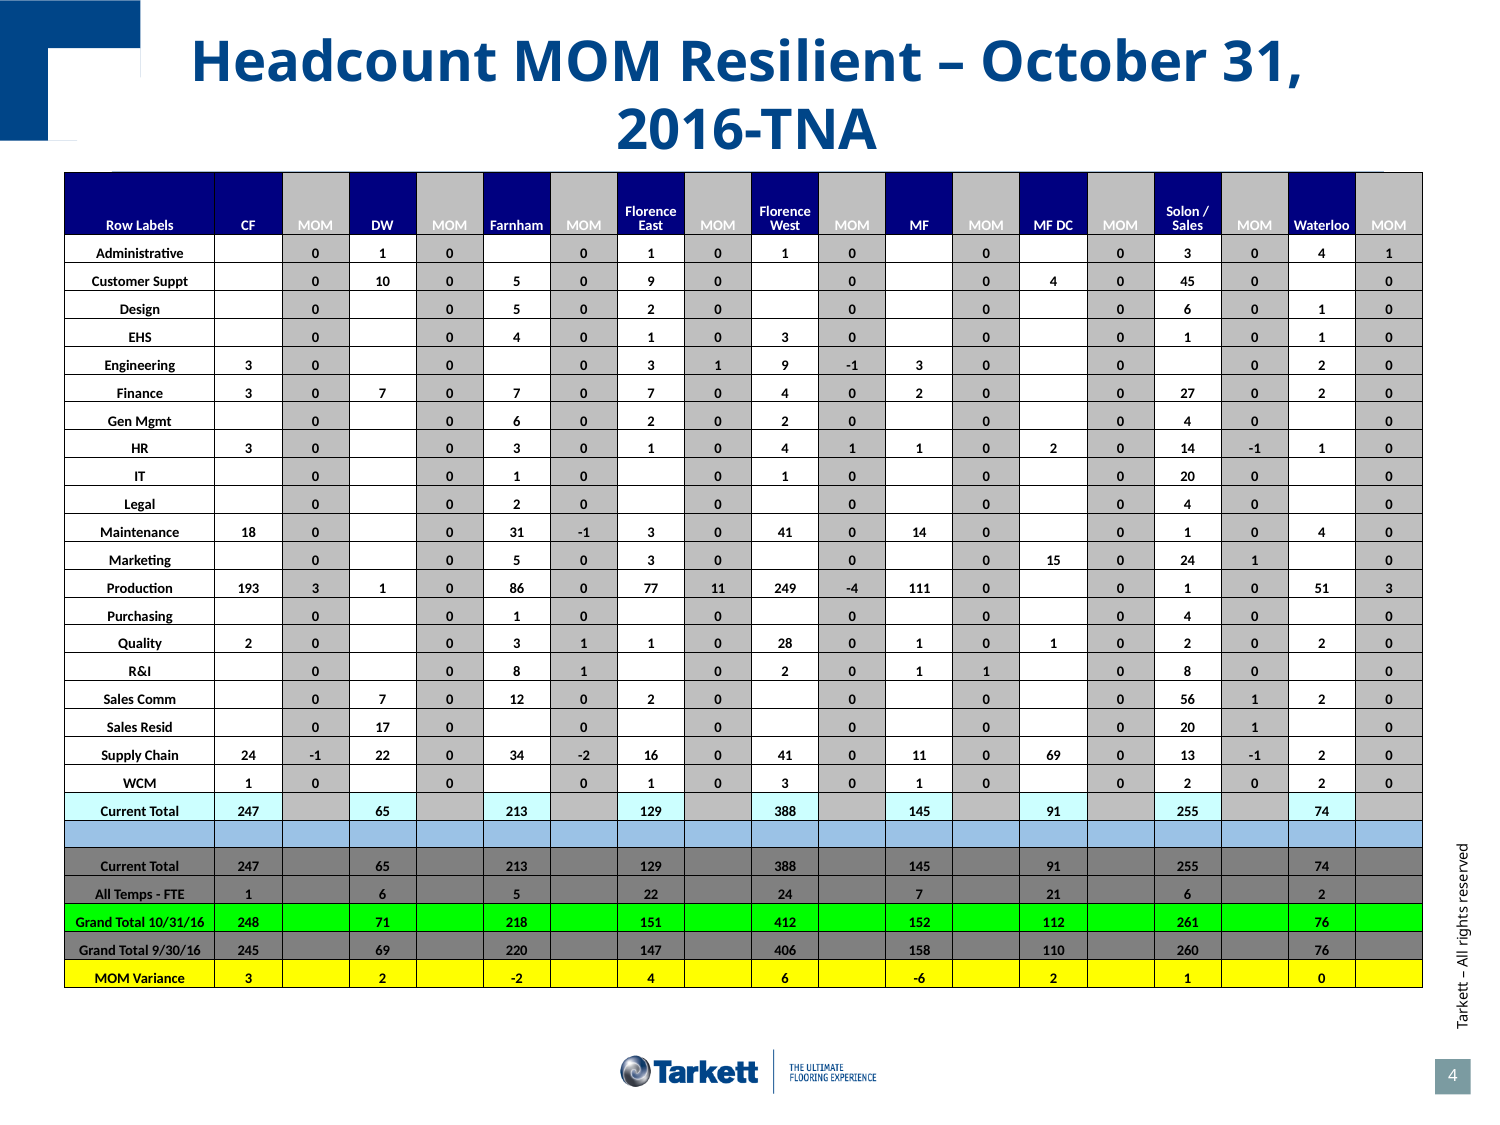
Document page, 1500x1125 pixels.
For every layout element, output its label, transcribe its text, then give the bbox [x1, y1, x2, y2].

table_cell 4 [1289, 514, 1355, 541]
table_cell 3 [484, 430, 550, 457]
table_cell 1 [886, 625, 952, 652]
table_cell 0 [953, 486, 1019, 513]
table_cell 17 [350, 709, 416, 736]
table_cell [685, 793, 751, 820]
table_cell [1356, 793, 1422, 820]
table_cell 1 [1020, 625, 1087, 652]
table_cell 145 [886, 848, 952, 875]
table_cell [1356, 876, 1422, 903]
table_cell 3 [752, 319, 818, 346]
table_cell [215, 821, 282, 847]
table_cell 0 [283, 235, 349, 262]
table_cell 2 [484, 486, 550, 513]
table_cell [1020, 235, 1087, 262]
table_cell [1356, 821, 1422, 847]
table_cell [1289, 821, 1355, 847]
table_cell 0 [283, 486, 349, 513]
table_cell [283, 848, 349, 875]
table_cell [283, 821, 349, 847]
table_cell 0 [1088, 291, 1154, 318]
table_cell [1020, 570, 1087, 597]
table_cell [685, 876, 751, 903]
table_cell 14 [886, 514, 952, 541]
table_cell WCM [65, 765, 214, 792]
table_cell [752, 291, 818, 318]
table_cell [886, 598, 952, 624]
table_cell 0 [417, 347, 483, 374]
table_cell 18 [215, 514, 282, 541]
table_cell 2 [752, 402, 818, 429]
table_cell 1 [1289, 430, 1355, 457]
table_cell 0 [819, 486, 885, 513]
table_cell [215, 486, 282, 513]
table_cell [1289, 263, 1355, 290]
table_cell 0 [417, 291, 483, 318]
table_cell [953, 876, 1019, 903]
table_cell 0 [819, 542, 885, 569]
table_cell 0 [953, 402, 1019, 429]
table_cell [819, 932, 885, 959]
table_cell 0 [1356, 375, 1422, 401]
table_cell 0 [1088, 653, 1154, 680]
table_cell Legal [65, 486, 214, 513]
table_cell 1 [484, 598, 550, 624]
table_cell [350, 319, 416, 346]
table_cell 0 [1356, 598, 1422, 624]
table_cell [215, 235, 282, 262]
table_cell 0 [551, 235, 617, 262]
table_cell [1155, 347, 1221, 374]
table_cell 2 [1289, 625, 1355, 652]
table_cell [752, 821, 818, 847]
table_cell All Temps - FTE [65, 876, 214, 903]
table_header Farnham [484, 173, 550, 234]
table_cell 69 [1020, 737, 1087, 764]
table_cell 5 [484, 291, 550, 318]
table_cell 4 [1155, 598, 1221, 624]
table_cell 2 [1289, 876, 1355, 903]
table_cell 0 [1088, 598, 1154, 624]
table_cell [685, 904, 751, 931]
table_cell [65, 821, 214, 847]
table_cell 0 [819, 291, 885, 318]
table_cell 0 [685, 319, 751, 346]
table_cell [1289, 486, 1355, 513]
table_cell 0 [1356, 653, 1422, 680]
table_cell 406 [752, 932, 818, 959]
table_cell 0 [685, 737, 751, 764]
table_cell 0 [953, 765, 1019, 792]
table_cell [1289, 542, 1355, 569]
table_header MOM [819, 173, 885, 234]
table_cell 0 [283, 514, 349, 541]
table_cell [752, 263, 818, 290]
table_cell 1 [1155, 319, 1221, 346]
table_cell 3 [618, 514, 684, 541]
table_cell 0 [417, 235, 483, 262]
table_cell [1222, 904, 1288, 931]
table_cell [417, 960, 483, 987]
table_cell 0 [283, 375, 349, 401]
table_cell 218 [484, 904, 550, 931]
table_cell 0 [953, 681, 1019, 708]
table_cell 22 [618, 876, 684, 903]
table_cell [886, 263, 952, 290]
table_cell 1 [618, 625, 684, 652]
table_cell 247 [215, 848, 282, 875]
table_cell [953, 960, 1019, 987]
table_cell [1020, 486, 1087, 513]
table_cell 0 [685, 291, 751, 318]
table_cell 0 [283, 709, 349, 736]
table_cell 2 [215, 625, 282, 652]
table_cell [417, 876, 483, 903]
table_cell [1289, 598, 1355, 624]
table_cell Finance [65, 375, 214, 401]
table_cell [618, 598, 684, 624]
table_cell 0 [685, 653, 751, 680]
table_cell 1 [953, 653, 1019, 680]
table_cell 158 [886, 932, 952, 959]
table_cell 86 [484, 570, 550, 597]
table_cell 12 [484, 681, 550, 708]
table_cell 0 [551, 486, 617, 513]
table_cell [819, 960, 885, 987]
table_cell 0 [551, 291, 617, 318]
table_cell 0 [417, 737, 483, 764]
table_cell 0 [1088, 625, 1154, 652]
table_cell 0 [819, 737, 885, 764]
table_cell 0 [1088, 263, 1154, 290]
table_cell 220 [484, 932, 550, 959]
table_cell 1 [886, 765, 952, 792]
table_header DW [350, 173, 416, 234]
table_cell 193 [215, 570, 282, 597]
table_cell 0 [1088, 542, 1154, 569]
table_cell 0 [819, 458, 885, 485]
table_cell 0 [1222, 375, 1288, 401]
table_cell Supply Chain [65, 737, 214, 764]
table_header MF DC [1020, 173, 1087, 234]
table_cell 0 [819, 319, 885, 346]
table_cell -1 [1222, 737, 1288, 764]
table_cell 0 [685, 598, 751, 624]
table_cell [215, 263, 282, 290]
table_cell 152 [886, 904, 952, 931]
table_cell 0 [1222, 765, 1288, 792]
table_cell 0 [1222, 458, 1288, 485]
table_cell 16 [618, 737, 684, 764]
table_cell [1020, 402, 1087, 429]
table_cell 0 [283, 542, 349, 569]
table_cell 1 [886, 653, 952, 680]
table_cell 0 [1088, 375, 1154, 401]
table_cell 0 [1356, 514, 1422, 541]
table_cell 0 [953, 570, 1019, 597]
table_cell 5 [484, 542, 550, 569]
table_cell Current Total [65, 848, 214, 875]
table_cell [1356, 960, 1422, 987]
table_cell [551, 821, 617, 847]
table_cell 9 [618, 263, 684, 290]
table_cell 1 [819, 430, 885, 457]
table_cell -2 [551, 737, 617, 764]
table_cell 112 [1020, 904, 1087, 931]
table_cell 261 [1155, 904, 1221, 931]
table_cell 0 [417, 625, 483, 652]
table_cell 0 [819, 765, 885, 792]
table_cell 31 [484, 514, 550, 541]
table_cell 0 [417, 319, 483, 346]
table_cell 0 [1088, 235, 1154, 262]
table_cell [283, 932, 349, 959]
table_cell 45 [1155, 263, 1221, 290]
table_cell 0 [819, 709, 885, 736]
table_cell 4 [752, 375, 818, 401]
table_cell 3 [618, 347, 684, 374]
table_cell 1 [1289, 291, 1355, 318]
table_cell 0 [685, 486, 751, 513]
table_cell 7 [484, 375, 550, 401]
table_cell [350, 598, 416, 624]
table_cell 2 [1289, 681, 1355, 708]
table_cell 0 [685, 458, 751, 485]
table_cell [1356, 904, 1422, 931]
table_cell [283, 960, 349, 987]
table_cell 4 [1289, 235, 1355, 262]
table_cell -1 [551, 514, 617, 541]
table_header MOM [685, 173, 751, 234]
table_cell 0 [417, 486, 483, 513]
table_header Row Labels [65, 173, 214, 234]
table_cell 3 [215, 347, 282, 374]
table_cell 388 [752, 793, 818, 820]
table_cell 0 [1222, 570, 1288, 597]
table_cell 0 [953, 319, 1019, 346]
table_cell [886, 458, 952, 485]
table_cell [350, 347, 416, 374]
table_header MOM [1356, 173, 1422, 234]
table_cell 0 [819, 598, 885, 624]
table_cell 0 [1356, 486, 1422, 513]
table_cell 0 [819, 625, 885, 652]
table_cell -1 [819, 347, 885, 374]
table_cell 4 [1020, 263, 1087, 290]
table_cell [283, 793, 349, 820]
table_cell Quality [65, 625, 214, 652]
table_cell 10 [350, 263, 416, 290]
table_cell 1 [1222, 709, 1288, 736]
table_cell 0 [1088, 486, 1154, 513]
table_cell 1 [1222, 542, 1288, 569]
table_cell [215, 598, 282, 624]
table_cell 1 [215, 876, 282, 903]
table_cell Maintenance [65, 514, 214, 541]
table_cell 1 [618, 319, 684, 346]
table_cell Grand Total 10/31/16 [65, 904, 214, 931]
table_cell 0 [283, 625, 349, 652]
table_cell 0 [283, 598, 349, 624]
table_cell 3 [752, 765, 818, 792]
table_cell [350, 514, 416, 541]
table_cell 8 [484, 653, 550, 680]
table_cell [350, 291, 416, 318]
table_cell [752, 542, 818, 569]
table_cell 0 [283, 263, 349, 290]
table_cell 91 [1020, 793, 1087, 820]
table_cell -1 [283, 737, 349, 764]
table_cell 1 [618, 235, 684, 262]
table_cell [484, 709, 550, 736]
table_cell 1 [1155, 570, 1221, 597]
table_cell [886, 235, 952, 262]
table_cell Administrative [65, 235, 214, 262]
table_header Florence West [752, 173, 818, 234]
table_cell 0 [417, 514, 483, 541]
table_cell [1088, 793, 1154, 820]
table_cell Design [65, 291, 214, 318]
table_cell 2 [1289, 737, 1355, 764]
table_cell 249 [752, 570, 818, 597]
table_cell [1020, 291, 1087, 318]
table_cell 14 [1155, 430, 1221, 457]
table_cell 1 [1155, 960, 1221, 987]
table_cell 20 [1155, 709, 1221, 736]
table_cell 6 [350, 876, 416, 903]
table_cell [484, 235, 550, 262]
table_cell [752, 486, 818, 513]
table_cell [1088, 904, 1154, 931]
table_cell [350, 765, 416, 792]
table_cell 110 [1020, 932, 1087, 959]
table_cell 0 [1088, 570, 1154, 597]
table_cell [1020, 765, 1087, 792]
table_cell [1020, 514, 1087, 541]
table_cell 0 [1088, 458, 1154, 485]
table_cell 13 [1155, 737, 1221, 764]
table_cell 0 [1088, 402, 1154, 429]
table_cell 0 [1222, 347, 1288, 374]
table_cell 255 [1155, 793, 1221, 820]
table_header MOM [417, 173, 483, 234]
table_cell [215, 653, 282, 680]
table_cell 0 [1356, 765, 1422, 792]
table_cell 51 [1289, 570, 1355, 597]
table_cell [283, 904, 349, 931]
table_cell [350, 653, 416, 680]
table_cell 20 [1155, 458, 1221, 485]
table_cell 0 [1088, 765, 1154, 792]
table_cell Current Total [65, 793, 214, 820]
table_cell EHS [65, 319, 214, 346]
table_cell 3 [215, 375, 282, 401]
table_cell 0 [283, 458, 349, 485]
table_cell 0 [953, 458, 1019, 485]
table_cell 0 [953, 291, 1019, 318]
table_cell 1 [685, 347, 751, 374]
table_cell 1 [752, 235, 818, 262]
table_cell 0 [1088, 737, 1154, 764]
table_cell 15 [1020, 542, 1087, 569]
table_cell 2 [886, 375, 952, 401]
table_cell 0 [953, 598, 1019, 624]
table_cell [685, 960, 751, 987]
table_cell 0 [1222, 263, 1288, 290]
table_cell 6 [752, 960, 818, 987]
table_cell 0 [953, 375, 1019, 401]
table_cell 0 [417, 375, 483, 401]
table_cell [1222, 821, 1288, 847]
table_cell 2 [1155, 625, 1221, 652]
table_cell 76 [1289, 904, 1355, 931]
table_cell 0 [417, 653, 483, 680]
table_cell 1 [350, 235, 416, 262]
table_cell 0 [283, 319, 349, 346]
table_cell 0 [283, 402, 349, 429]
table_cell 0 [551, 570, 617, 597]
table_cell 0 [1356, 319, 1422, 346]
table_cell 0 [1088, 347, 1154, 374]
table_cell -6 [886, 960, 952, 987]
table_cell [752, 598, 818, 624]
table_cell [551, 932, 617, 959]
table_cell 69 [350, 932, 416, 959]
table_cell 21 [1020, 876, 1087, 903]
table_cell 0 [953, 709, 1019, 736]
table_cell 111 [886, 570, 952, 597]
table_cell 7 [886, 876, 952, 903]
table_cell [551, 848, 617, 875]
table_cell [350, 625, 416, 652]
table_cell 0 [417, 598, 483, 624]
table_cell [886, 402, 952, 429]
table_cell 0 [819, 681, 885, 708]
table_cell [886, 291, 952, 318]
table_cell 0 [1356, 458, 1422, 485]
table_cell [886, 486, 952, 513]
table_cell 3 [618, 542, 684, 569]
table_cell 1 [618, 765, 684, 792]
table_cell HR [65, 430, 214, 457]
table_cell 0 [417, 570, 483, 597]
table_cell 0 [819, 402, 885, 429]
table_cell 0 [1088, 430, 1154, 457]
table_cell 213 [484, 793, 550, 820]
table_cell 1 [1155, 514, 1221, 541]
table_cell 1 [618, 430, 684, 457]
table_cell [1088, 848, 1154, 875]
table_cell 0 [685, 430, 751, 457]
table_cell 2 [1155, 765, 1221, 792]
table_cell 41 [752, 514, 818, 541]
table_cell 7 [350, 375, 416, 401]
table_cell [618, 709, 684, 736]
table_cell 0 [819, 653, 885, 680]
table_cell 0 [685, 709, 751, 736]
table_cell 4 [618, 960, 684, 987]
table_cell [819, 904, 885, 931]
table_cell 0 [685, 402, 751, 429]
table_cell 0 [1356, 347, 1422, 374]
table_cell 3 [215, 430, 282, 457]
table_cell 4 [1155, 402, 1221, 429]
table_cell 4 [1155, 486, 1221, 513]
table_header MOM [551, 173, 617, 234]
table_cell 2 [1020, 960, 1087, 987]
table_cell 0 [551, 319, 617, 346]
table_cell Production [65, 570, 214, 597]
table_cell 0 [417, 709, 483, 736]
table_cell [350, 542, 416, 569]
table_cell 0 [551, 598, 617, 624]
table_cell 0 [283, 347, 349, 374]
table_cell 1 [551, 653, 617, 680]
table_cell [1020, 681, 1087, 708]
table_cell [819, 793, 885, 820]
table_cell 11 [886, 737, 952, 764]
table_cell [1155, 821, 1221, 847]
table_cell [1289, 709, 1355, 736]
table_cell 0 [417, 542, 483, 569]
table_cell 0 [417, 765, 483, 792]
table_cell Purchasing [65, 598, 214, 624]
table_cell 0 [953, 347, 1019, 374]
table_header CF [215, 173, 282, 234]
table_cell 147 [618, 932, 684, 959]
table_cell 0 [819, 514, 885, 541]
table_cell 0 [685, 375, 751, 401]
table_cell 0 [551, 458, 617, 485]
table_cell -4 [819, 570, 885, 597]
table_cell 260 [1155, 932, 1221, 959]
table_cell 0 [819, 235, 885, 262]
table_cell [417, 932, 483, 959]
table_cell 3 [1155, 235, 1221, 262]
table_cell 129 [618, 848, 684, 875]
table_cell [350, 402, 416, 429]
table_cell [953, 932, 1019, 959]
table_cell 388 [752, 848, 818, 875]
table_cell 24 [215, 737, 282, 764]
table_header Florence East [618, 173, 684, 234]
table_cell 0 [283, 765, 349, 792]
table_cell 24 [752, 876, 818, 903]
table_cell 2 [1289, 347, 1355, 374]
table_cell 8 [1155, 653, 1221, 680]
table_header MOM [283, 173, 349, 234]
table_cell [1222, 793, 1288, 820]
table_cell Marketing [65, 542, 214, 569]
table_cell [1020, 653, 1087, 680]
table_cell 0 [283, 681, 349, 708]
table_cell [819, 821, 885, 847]
table_cell 2 [618, 402, 684, 429]
table_cell 0 [1356, 263, 1422, 290]
table_header MOM [953, 173, 1019, 234]
table_cell 3 [886, 347, 952, 374]
table_cell [1356, 848, 1422, 875]
table_cell 412 [752, 904, 818, 931]
table_cell 11 [685, 570, 751, 597]
table_cell [350, 821, 416, 847]
table_cell [1020, 709, 1087, 736]
table_cell [1289, 458, 1355, 485]
table_cell 0 [1356, 430, 1422, 457]
table_cell [618, 821, 684, 847]
table_cell [551, 876, 617, 903]
table_cell 1 [752, 458, 818, 485]
table_cell 65 [350, 848, 416, 875]
table_cell 9 [752, 347, 818, 374]
table_cell 0 [1222, 291, 1288, 318]
table_cell [484, 765, 550, 792]
table_cell [886, 681, 952, 708]
table_cell [1289, 653, 1355, 680]
table_cell 0 [1356, 709, 1422, 736]
table_cell 5 [484, 876, 550, 903]
table_cell 0 [953, 514, 1019, 541]
table_cell 129 [618, 793, 684, 820]
table_cell [953, 793, 1019, 820]
table_cell 1 [484, 458, 550, 485]
table_cell [215, 319, 282, 346]
table_cell 0 [551, 709, 617, 736]
table_cell 0 [685, 765, 751, 792]
table_cell 0 [551, 542, 617, 569]
table_cell 0 [1356, 625, 1422, 652]
table_cell 1 [215, 765, 282, 792]
table_cell 0 [1356, 291, 1422, 318]
table_cell 77 [618, 570, 684, 597]
table_cell 3 [215, 960, 282, 987]
table_cell [752, 709, 818, 736]
table_cell [1356, 932, 1422, 959]
table_cell 2 [350, 960, 416, 987]
table_cell [886, 709, 952, 736]
table_cell [1020, 821, 1087, 847]
table_cell 245 [215, 932, 282, 959]
table_cell 22 [350, 737, 416, 764]
table_cell [1020, 375, 1087, 401]
table_cell 0 [417, 681, 483, 708]
table_cell 0 [1088, 319, 1154, 346]
table_cell [417, 904, 483, 931]
table_cell 2 [752, 653, 818, 680]
table_cell 0 [819, 375, 885, 401]
table_cell 0 [417, 402, 483, 429]
table_cell [417, 793, 483, 820]
table_cell [551, 793, 617, 820]
table_cell [752, 681, 818, 708]
table_cell 0 [1356, 542, 1422, 569]
table_cell 151 [618, 904, 684, 931]
table_cell 0 [417, 430, 483, 457]
table_cell 6 [1155, 876, 1221, 903]
table_cell [819, 848, 885, 875]
table_cell 248 [215, 904, 282, 931]
table_cell 41 [752, 737, 818, 764]
table_cell 28 [752, 625, 818, 652]
table_cell 0 [551, 263, 617, 290]
table_cell [417, 848, 483, 875]
table_cell 1 [1222, 681, 1288, 708]
table_cell [215, 458, 282, 485]
table_cell 0 [953, 263, 1019, 290]
table_cell 0 [1088, 514, 1154, 541]
table_cell 0 [685, 514, 751, 541]
table_cell 0 [1222, 319, 1288, 346]
table_cell [1222, 876, 1288, 903]
table_cell 0 [551, 347, 617, 374]
table_cell [215, 402, 282, 429]
table_cell [350, 458, 416, 485]
table_cell 255 [1155, 848, 1221, 875]
table_cell 0 [551, 402, 617, 429]
table_cell [886, 821, 952, 847]
table_cell 2 [1289, 375, 1355, 401]
slide_number 4 [1435, 1059, 1471, 1095]
table_cell Sales Comm [65, 681, 214, 708]
table_cell [618, 653, 684, 680]
table_cell 0 [685, 542, 751, 569]
table_cell 0 [1356, 737, 1422, 764]
table_cell R&I [65, 653, 214, 680]
table_cell [350, 430, 416, 457]
table_cell [1222, 848, 1288, 875]
table_cell MOM Variance [65, 960, 214, 987]
table_cell 4 [752, 430, 818, 457]
table_cell 1 [350, 570, 416, 597]
table_cell [685, 932, 751, 959]
table_cell Gen Mgmt [65, 402, 214, 429]
table_cell [685, 848, 751, 875]
table_cell 5 [484, 263, 550, 290]
table_cell 0 [551, 375, 617, 401]
table_cell 0 [1222, 235, 1288, 262]
table_cell [1289, 402, 1355, 429]
table_cell 1 [1289, 319, 1355, 346]
table_cell [1222, 960, 1288, 987]
table_cell 0 [1222, 653, 1288, 680]
table_cell -1 [1222, 430, 1288, 457]
table_cell 0 [551, 765, 617, 792]
table_cell [819, 876, 885, 903]
table_cell 0 [953, 542, 1019, 569]
table_cell 1 [1356, 235, 1422, 262]
table_cell 0 [1222, 402, 1288, 429]
table_cell 0 [685, 625, 751, 652]
table_cell [1020, 598, 1087, 624]
table_cell [1222, 932, 1288, 959]
table_cell [953, 848, 1019, 875]
table_cell 7 [350, 681, 416, 708]
table_header Waterloo [1289, 173, 1355, 234]
table_cell 2 [618, 681, 684, 708]
table_cell [484, 821, 550, 847]
table_cell Customer Suppt [65, 263, 214, 290]
table_cell 0 [1088, 681, 1154, 708]
table_cell [1088, 821, 1154, 847]
table_cell 76 [1289, 932, 1355, 959]
table_cell 24 [1155, 542, 1221, 569]
table_cell 0 [1222, 514, 1288, 541]
table_cell 71 [350, 904, 416, 931]
table_cell 1 [886, 430, 952, 457]
table_cell 213 [484, 848, 550, 875]
table_cell 2 [618, 291, 684, 318]
table_cell [1020, 319, 1087, 346]
table_header Solon / Sales [1155, 173, 1221, 234]
table_cell 0 [417, 263, 483, 290]
table_cell 2 [1289, 765, 1355, 792]
table_cell 247 [215, 793, 282, 820]
table_cell 0 [685, 681, 751, 708]
table_cell IT [65, 458, 214, 485]
table_cell 2 [1020, 430, 1087, 457]
table_cell 7 [618, 375, 684, 401]
table_cell 0 [283, 430, 349, 457]
table_header MOM [1222, 173, 1288, 234]
table_cell 1 [551, 625, 617, 652]
table_cell [1020, 458, 1087, 485]
table_cell 3 [1356, 570, 1422, 597]
table_cell 0 [819, 263, 885, 290]
table_cell 0 [1289, 960, 1355, 987]
table_cell [484, 347, 550, 374]
table_cell 145 [886, 793, 952, 820]
table_cell 0 [953, 235, 1019, 262]
table_cell 0 [685, 235, 751, 262]
table_cell 0 [1356, 402, 1422, 429]
table_cell [551, 960, 617, 987]
table_cell 27 [1155, 375, 1221, 401]
table_cell 91 [1020, 848, 1087, 875]
table_cell 4 [484, 319, 550, 346]
table_cell 3 [283, 570, 349, 597]
picture [615, 1045, 881, 1098]
table_cell [215, 542, 282, 569]
table_cell 3 [484, 625, 550, 652]
table_cell [215, 291, 282, 318]
table_cell 0 [1222, 598, 1288, 624]
table_cell [350, 486, 416, 513]
table_cell 56 [1155, 681, 1221, 708]
table_cell 74 [1289, 848, 1355, 875]
table_cell 0 [953, 625, 1019, 652]
table_cell [283, 876, 349, 903]
table_cell [551, 904, 617, 931]
table_cell 6 [484, 402, 550, 429]
table_cell 0 [551, 430, 617, 457]
table_cell [1088, 876, 1154, 903]
table_cell [886, 542, 952, 569]
title Headcount MOM Resilient – October 31, 2016-TNA [112, 24, 1382, 162]
table_cell [618, 486, 684, 513]
table_cell 0 [953, 737, 1019, 764]
table_cell [417, 821, 483, 847]
table_header MF [886, 173, 952, 234]
table_cell [685, 821, 751, 847]
table_cell 0 [1222, 486, 1288, 513]
table_cell 0 [283, 291, 349, 318]
table_cell [1088, 960, 1154, 987]
table_cell -2 [484, 960, 550, 987]
table_cell [953, 904, 1019, 931]
table_cell [953, 821, 1019, 847]
table_cell 65 [350, 793, 416, 820]
table_cell 34 [484, 737, 550, 764]
table_header MOM [1088, 173, 1154, 234]
table_cell 0 [417, 458, 483, 485]
table_cell [618, 458, 684, 485]
table_cell 0 [1088, 709, 1154, 736]
table_cell 6 [1155, 291, 1221, 318]
table_cell Grand Total 9/30/16 [65, 932, 214, 959]
table_cell [215, 709, 282, 736]
table_cell 0 [953, 430, 1019, 457]
table_cell [1020, 347, 1087, 374]
table_cell Engineering [65, 347, 214, 374]
table_cell [1088, 932, 1154, 959]
table_cell Sales Resid [65, 709, 214, 736]
table_cell 0 [1222, 625, 1288, 652]
table_cell 0 [1356, 681, 1422, 708]
table_cell 0 [551, 681, 617, 708]
table_cell 74 [1289, 793, 1355, 820]
table_cell [886, 319, 952, 346]
table_cell 0 [685, 263, 751, 290]
table_cell [215, 681, 282, 708]
table_cell 0 [283, 653, 349, 680]
